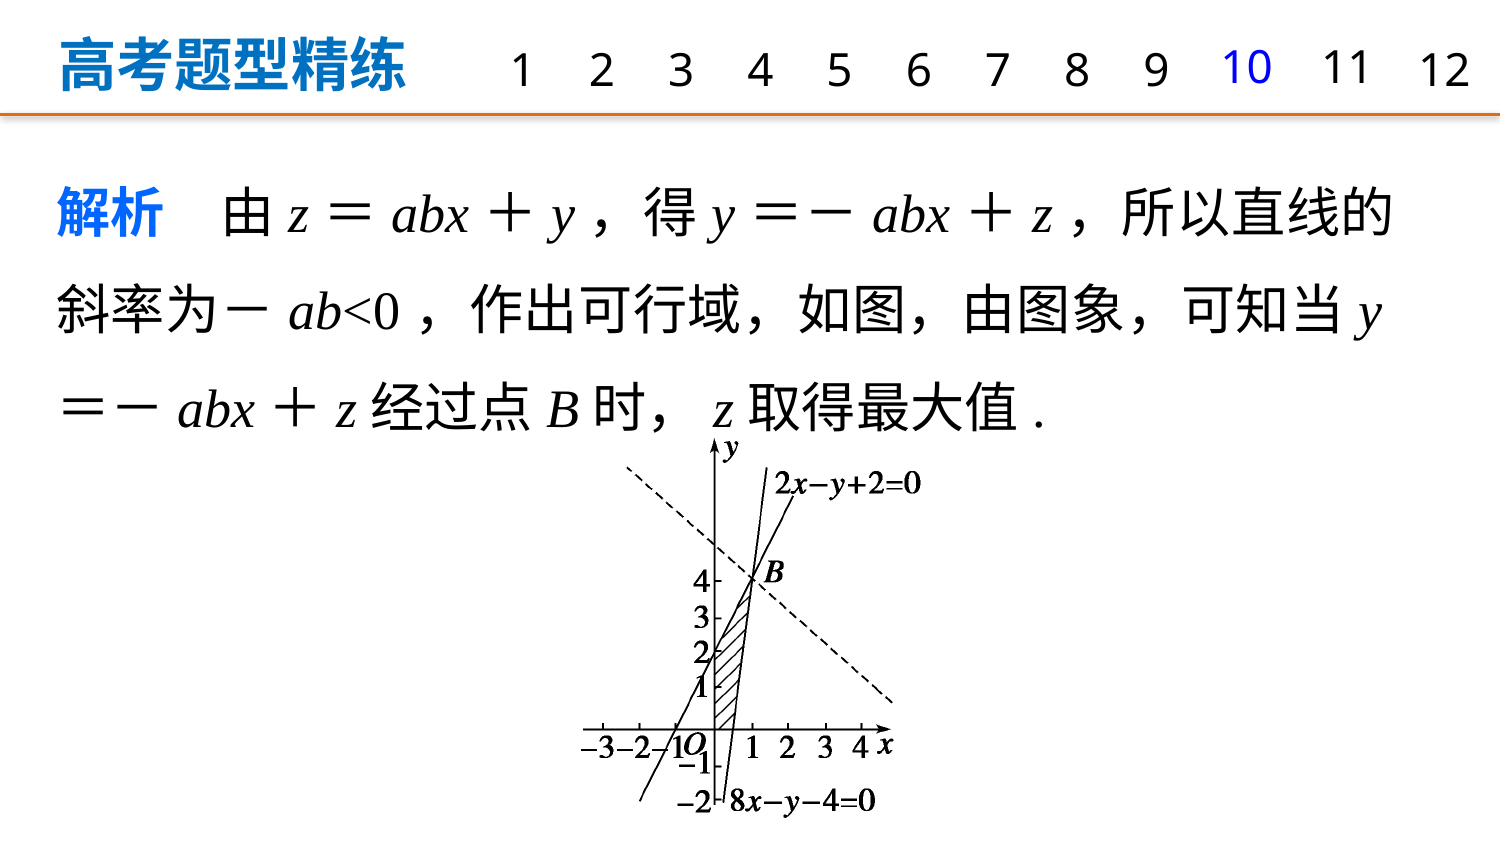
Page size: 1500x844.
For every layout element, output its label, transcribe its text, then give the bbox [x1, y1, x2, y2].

text_box 1 [488, 36, 558, 106]
picture [572, 433, 925, 826]
text_box 11 [1301, 36, 1394, 101]
text_box 8 [1042, 36, 1113, 106]
text_box 9 [1121, 36, 1192, 106]
text_box 3 [646, 36, 716, 106]
text_box 6 [884, 36, 954, 106]
text_box 2 [567, 36, 637, 106]
text_box 5 [804, 36, 875, 106]
text_box 7 [963, 36, 1033, 106]
text_box 12 [1402, 36, 1486, 106]
text_box 高考题型精练 [43, 20, 423, 105]
text_box 4 [725, 36, 796, 106]
text_box 10 [1201, 36, 1293, 101]
text_box 解析 由z＝abx＋y，得y＝－abx＋z，所以直线的斜率为－ab<0，作出可行域，如图，由图象，可知当y＝－abx＋z经过点B时，z取得最大值. [41, 138, 1411, 446]
